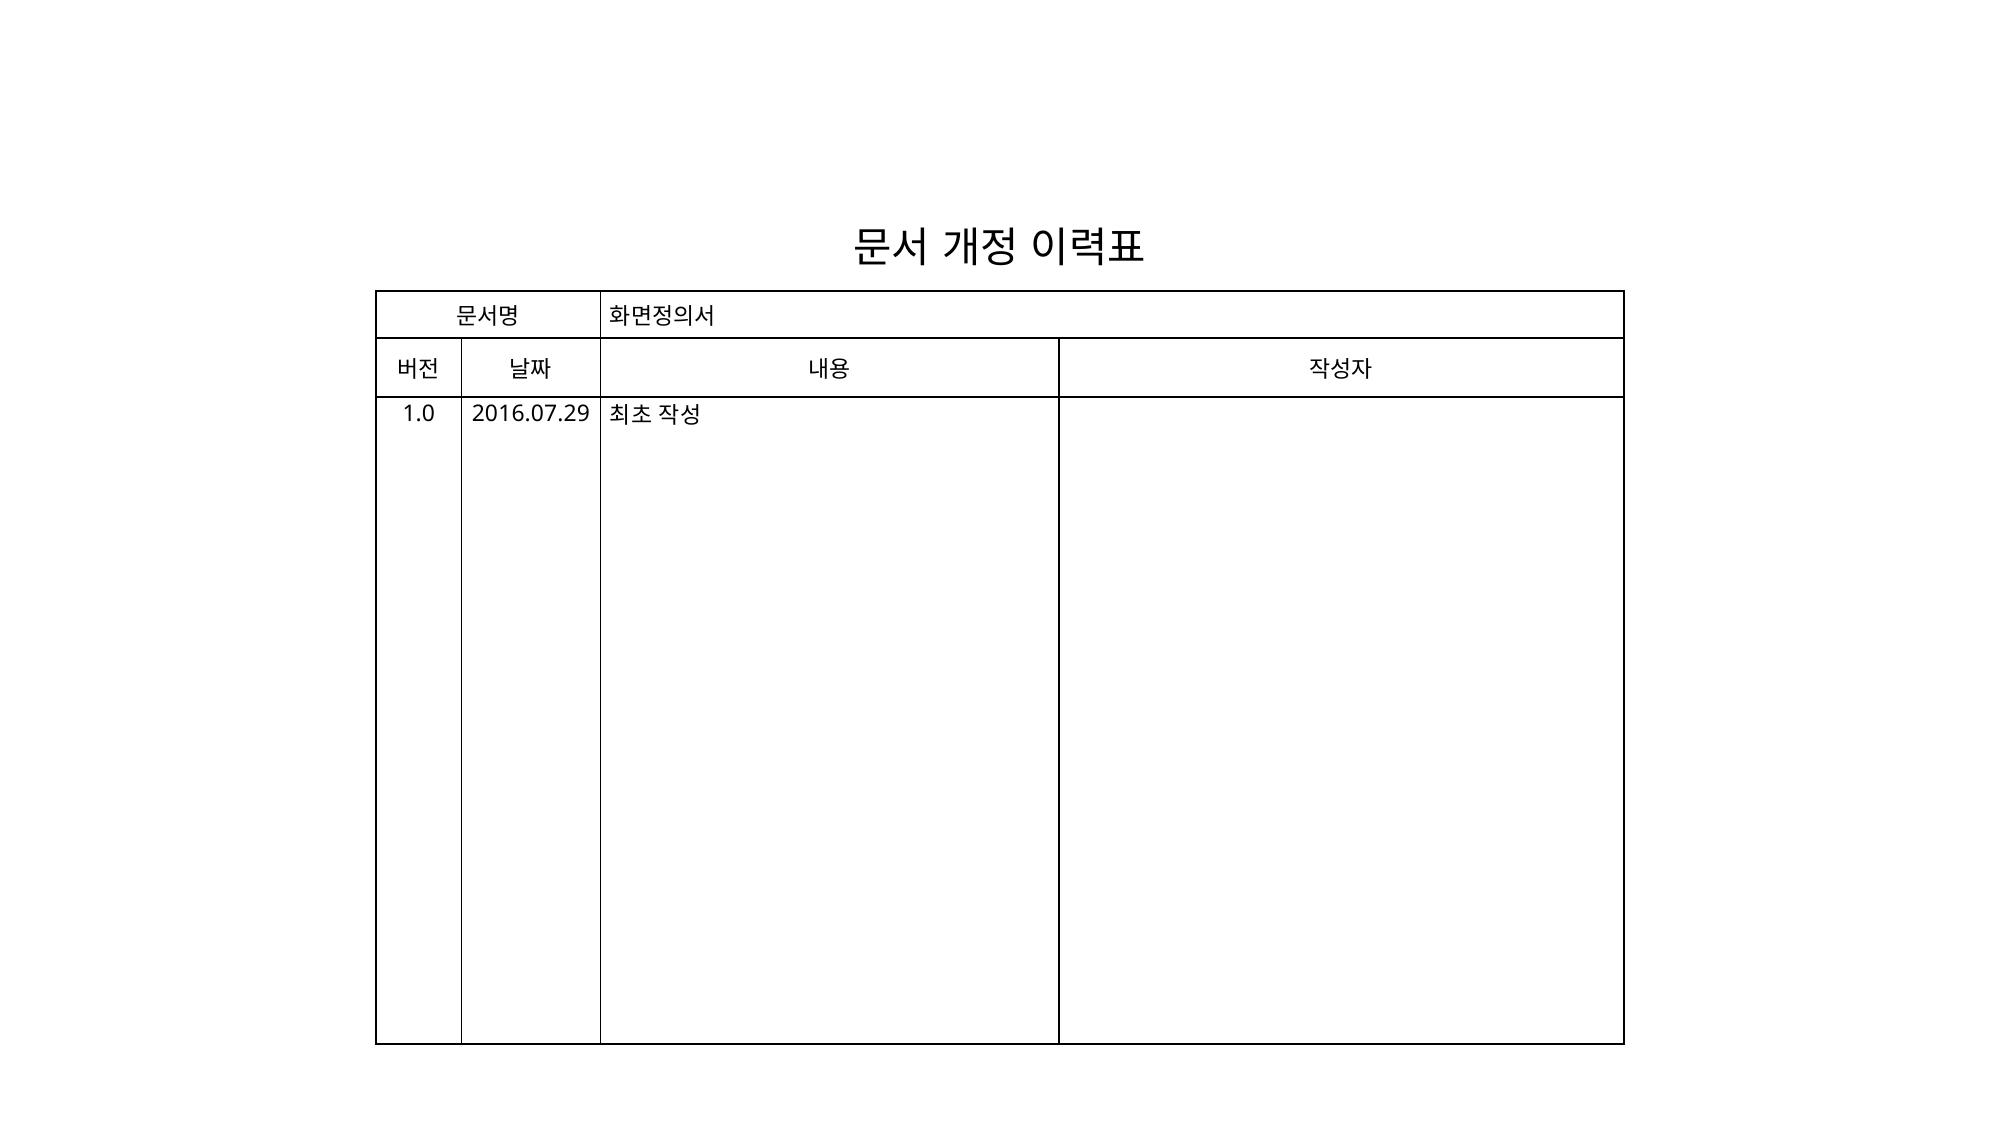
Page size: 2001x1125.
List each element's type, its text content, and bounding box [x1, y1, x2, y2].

table_cell 화면정의서 [601, 292, 1623, 337]
table_cell 문서명 [377, 292, 600, 337]
table_cell 최초 작성 [601, 398, 1058, 1043]
table_cell [1060, 398, 1623, 1043]
table_cell 1.0 [377, 398, 461, 1043]
table_header 문서 개정 이력표 [377, 138, 1623, 290]
table_cell 내용 [601, 339, 1058, 396]
table_cell 날짜 [462, 339, 600, 396]
table_cell 2016.07.29 [462, 398, 600, 1043]
table_cell 작성자 [1060, 339, 1623, 396]
table_cell 버전 [377, 339, 461, 396]
